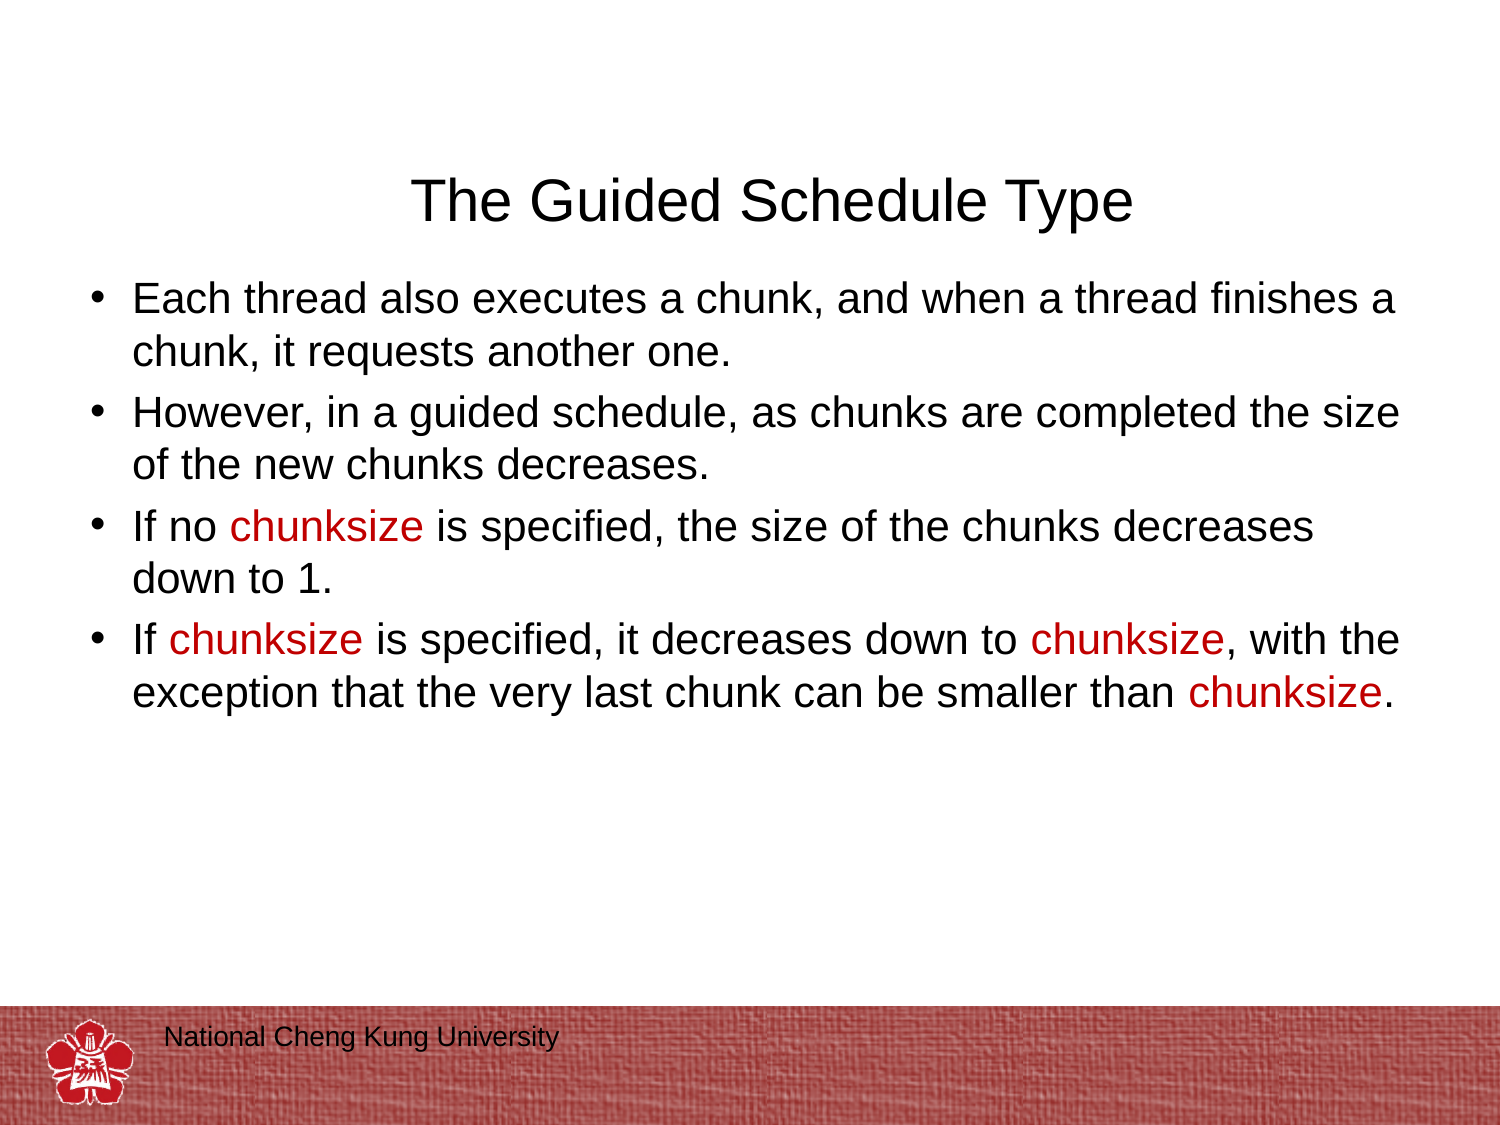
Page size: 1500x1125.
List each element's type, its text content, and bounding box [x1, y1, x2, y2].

picture [29, 1006, 148, 1125]
list Each thread also executes a chunk, and when a thread finishes a chunk, it requests another one. However, in a guided schedule, as chunks are completed the size of the new chunks decreases. If no chunksize is specified, the size of the chunks decreases down to 1. If chunksize is specified, it decreases down to chunksize, with the exception that the very last chunk can be smaller than chunksize. [75, 262, 1425, 988]
title The Guided Schedule Type [262, 154, 1282, 242]
